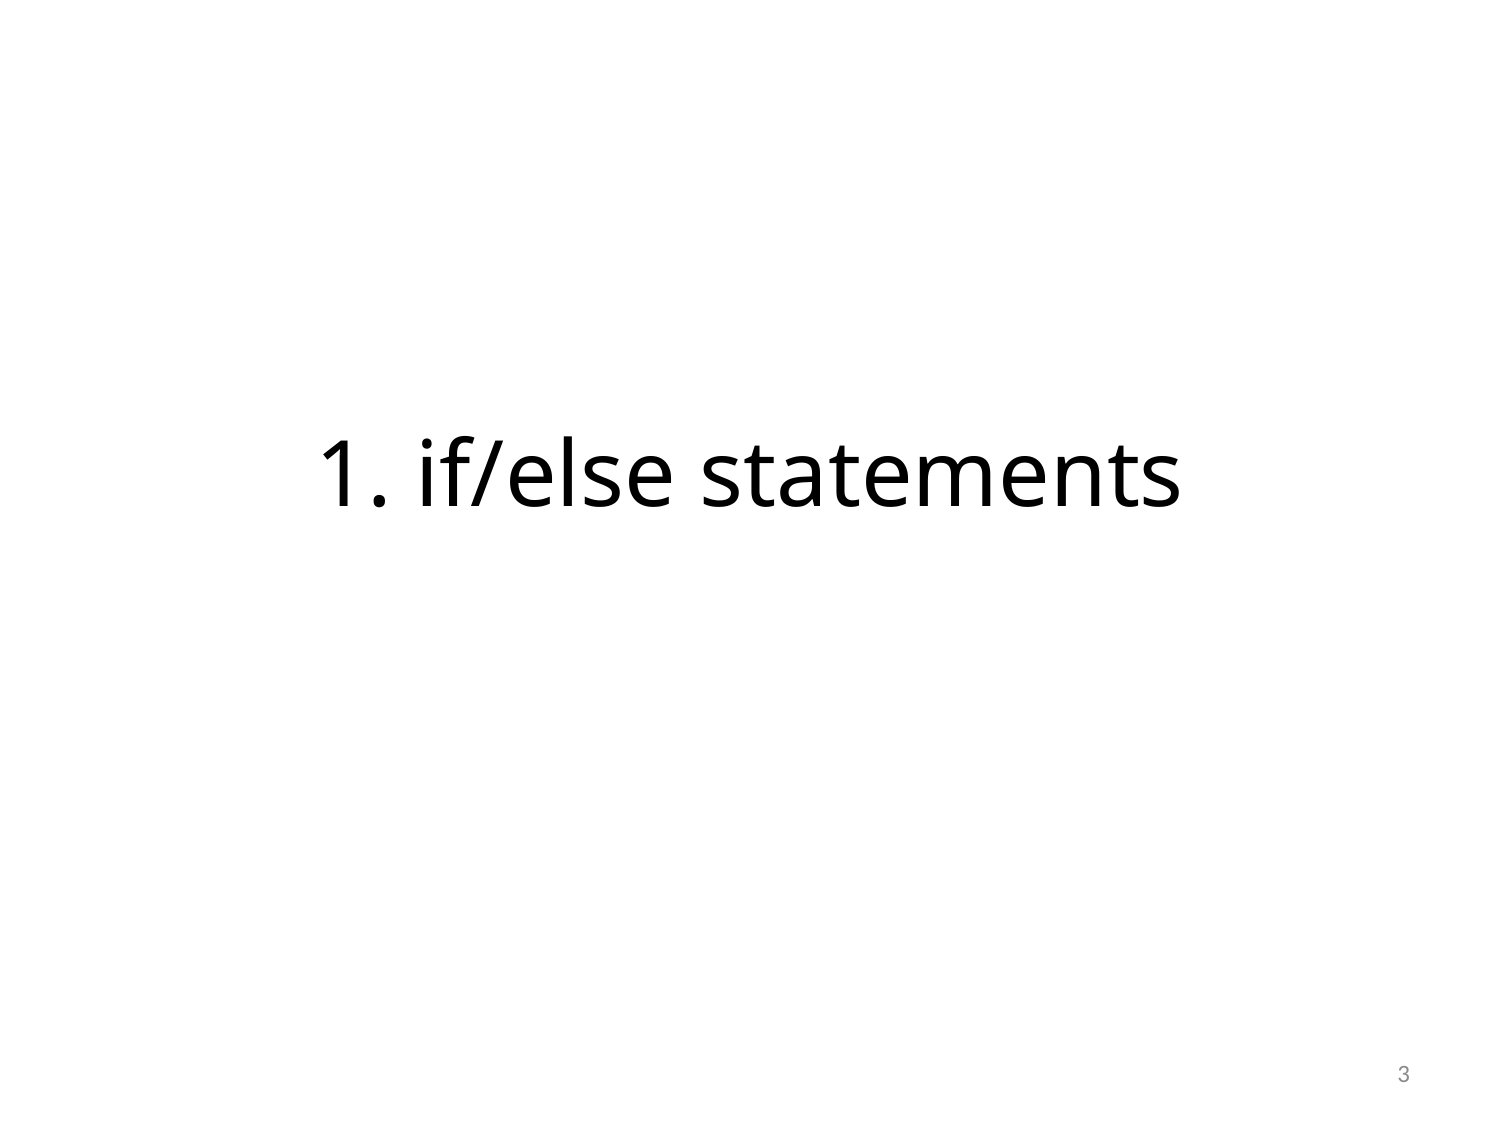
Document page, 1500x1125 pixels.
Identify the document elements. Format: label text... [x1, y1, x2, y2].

title 1. if/else statements [112, 349, 1388, 591]
slide_number 3 [1074, 1042, 1425, 1103]
